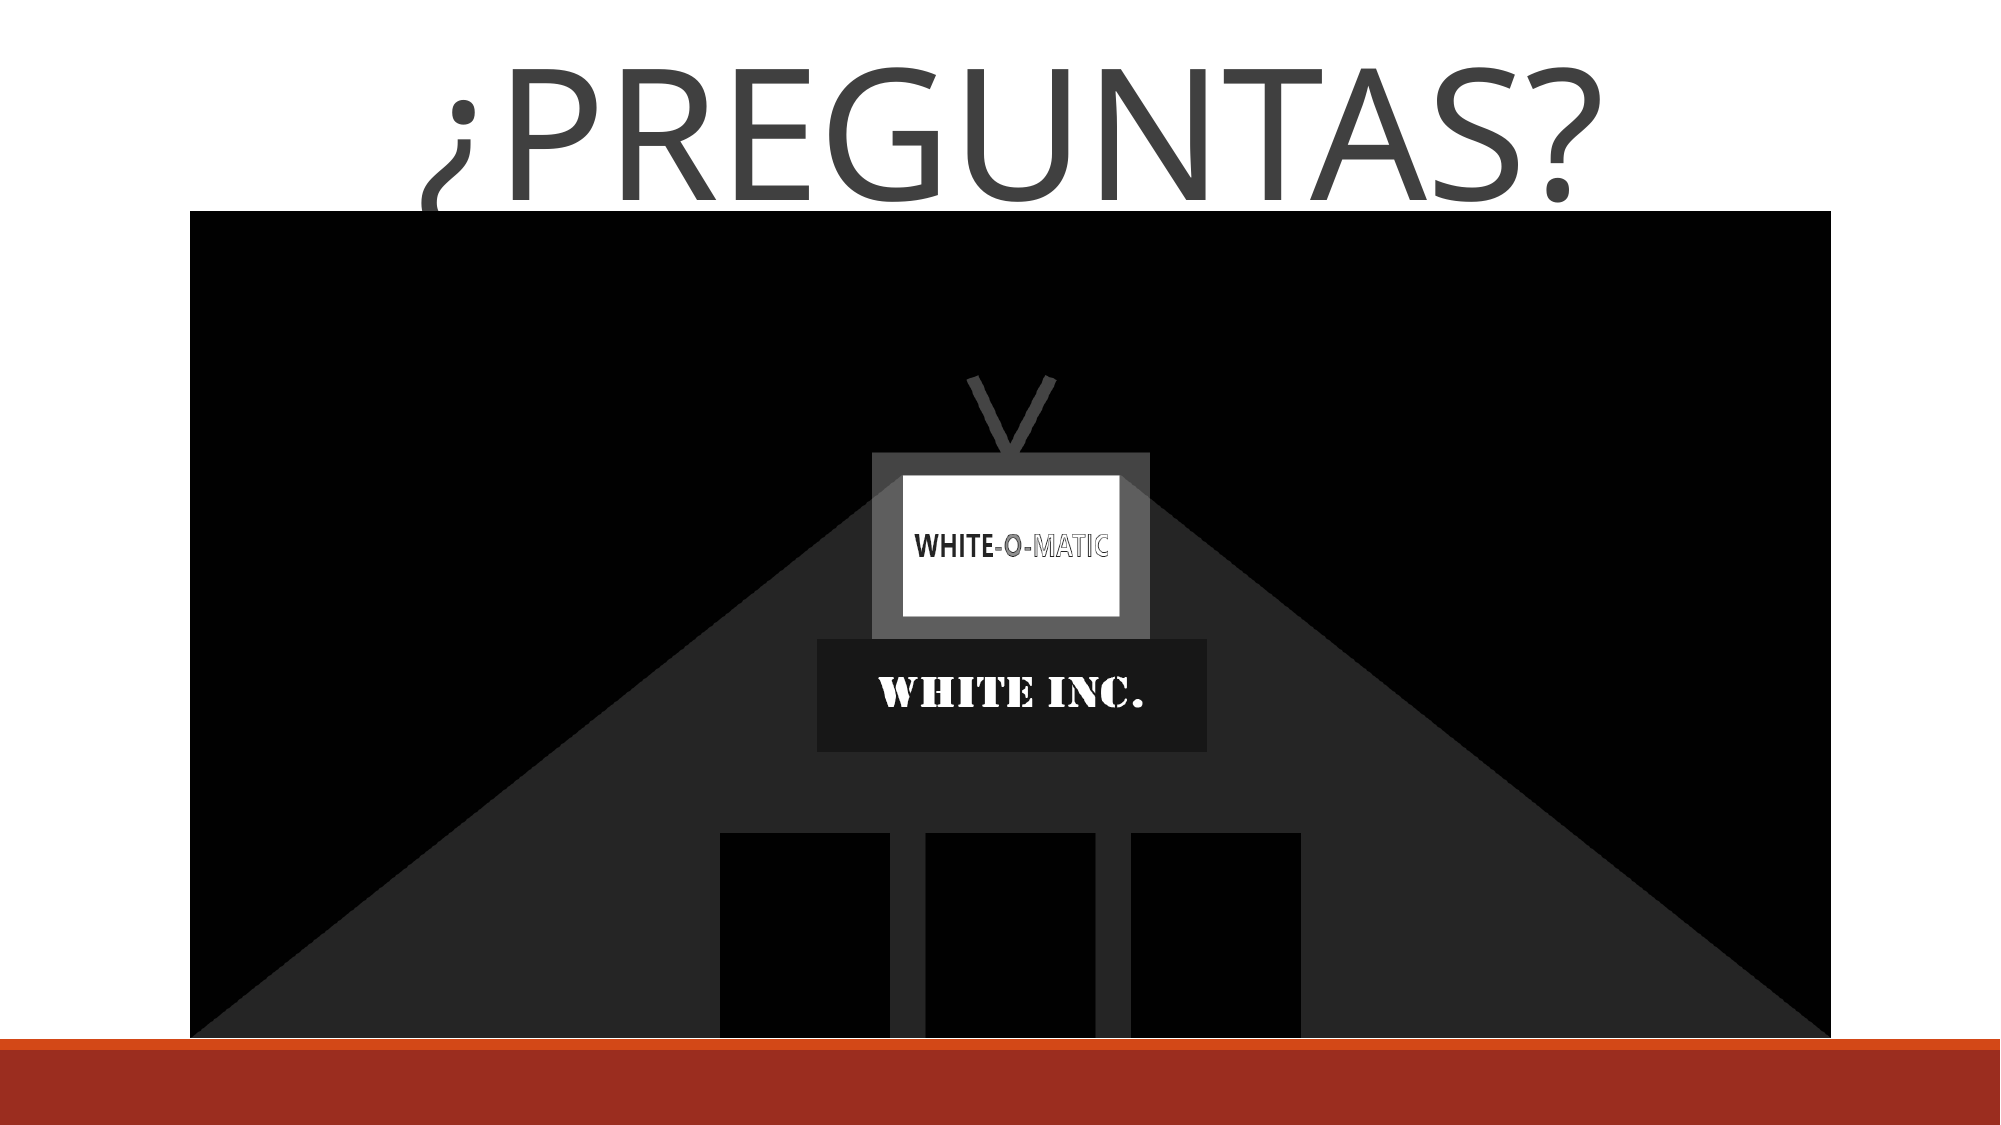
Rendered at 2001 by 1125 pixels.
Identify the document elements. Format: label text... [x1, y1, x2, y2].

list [190, 211, 1832, 1038]
title ¿PREGUNTAS? [186, 7, 1837, 246]
